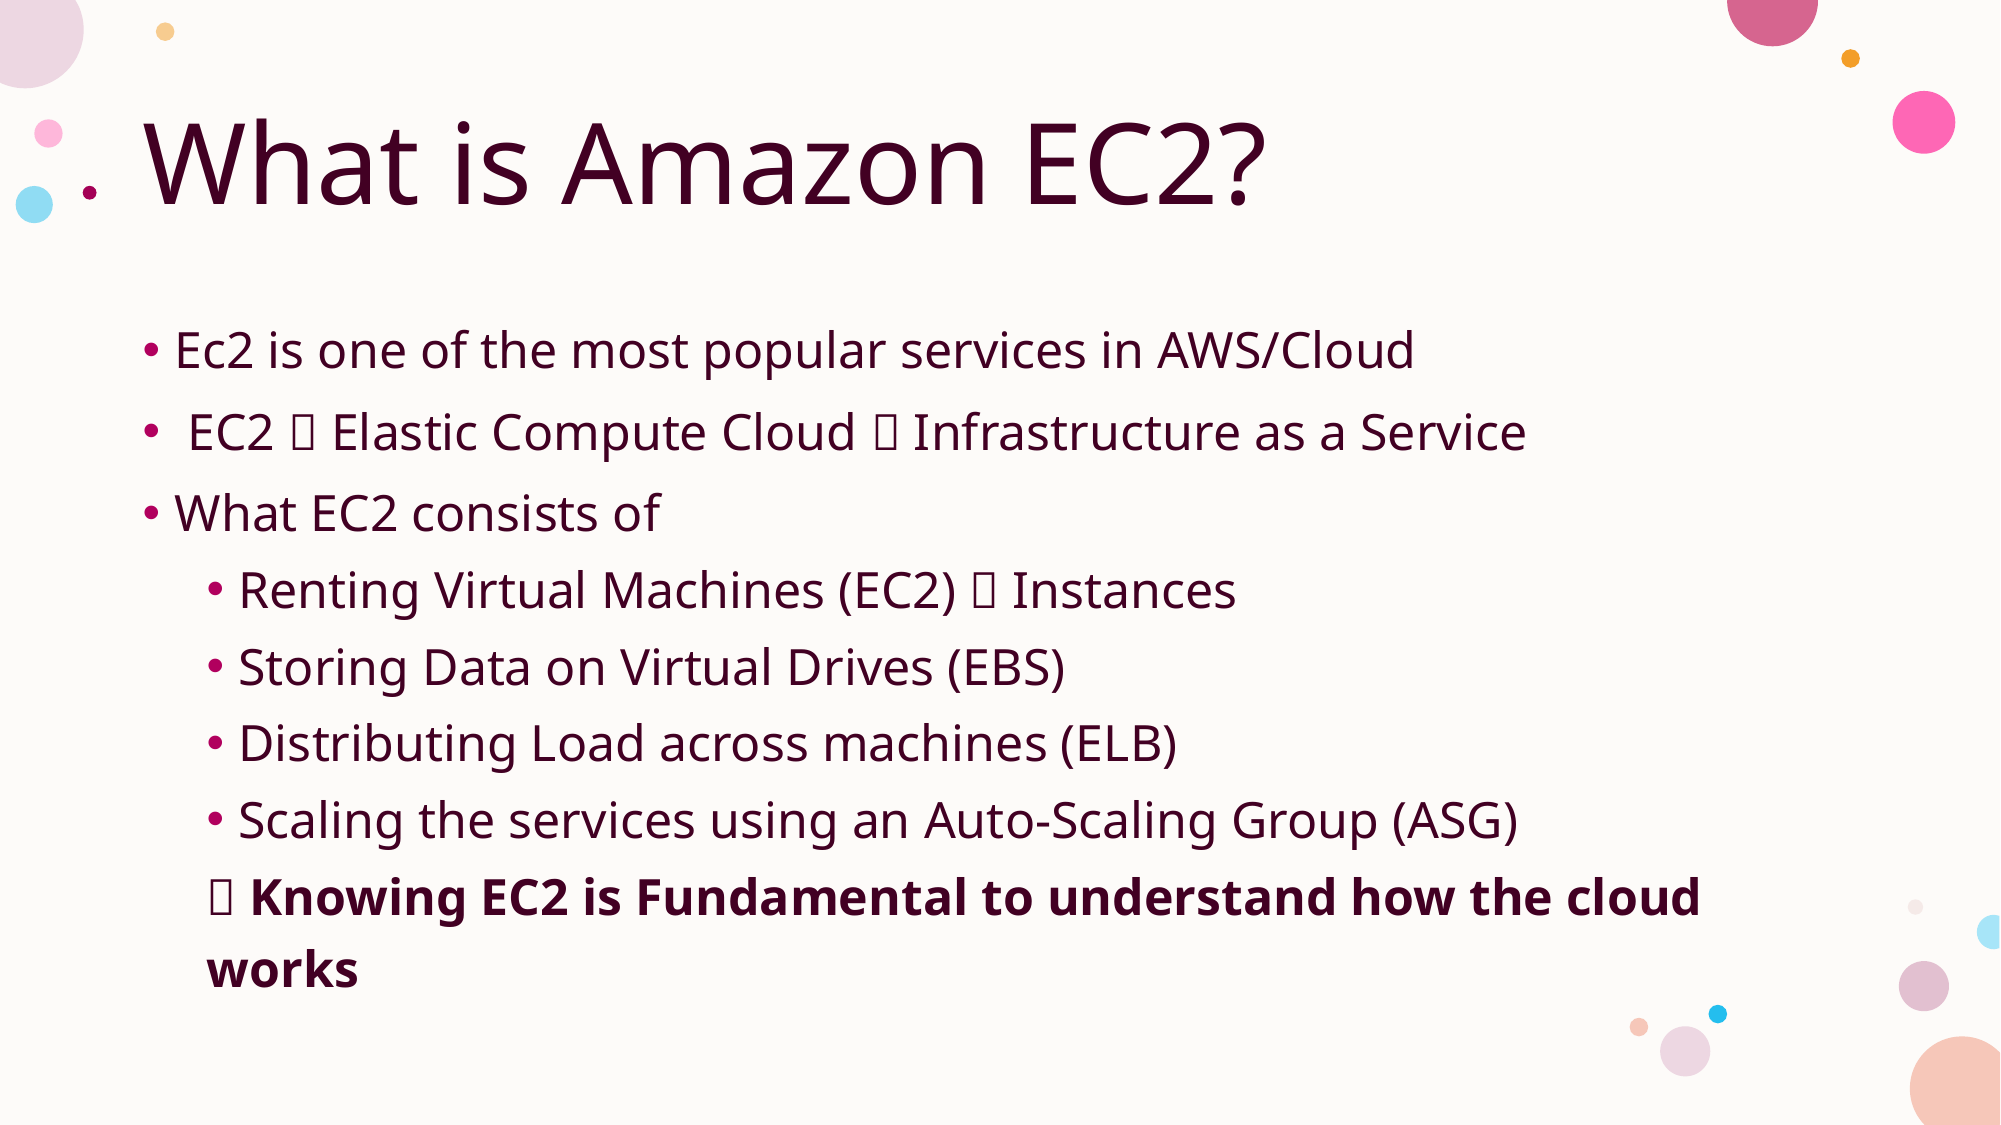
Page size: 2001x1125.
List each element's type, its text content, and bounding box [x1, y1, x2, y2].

list Ec2 is one of the most popular services in AWS/Cloud EC2  Elastic Compute Cloud  Infrastructure as a Service What EC2 consists of Renting Virtual Machines (EC2)  Instances Storing Data on Virtual Drives (EBS) Distributing Load across machines (ELB) Scaling the services using an Auto-Scaling Group (ASG)  Knowing EC2 is Fundamental to understand how the cloud works [127, 299, 1877, 1014]
title What is Amazon EC2? [127, 59, 1877, 278]
